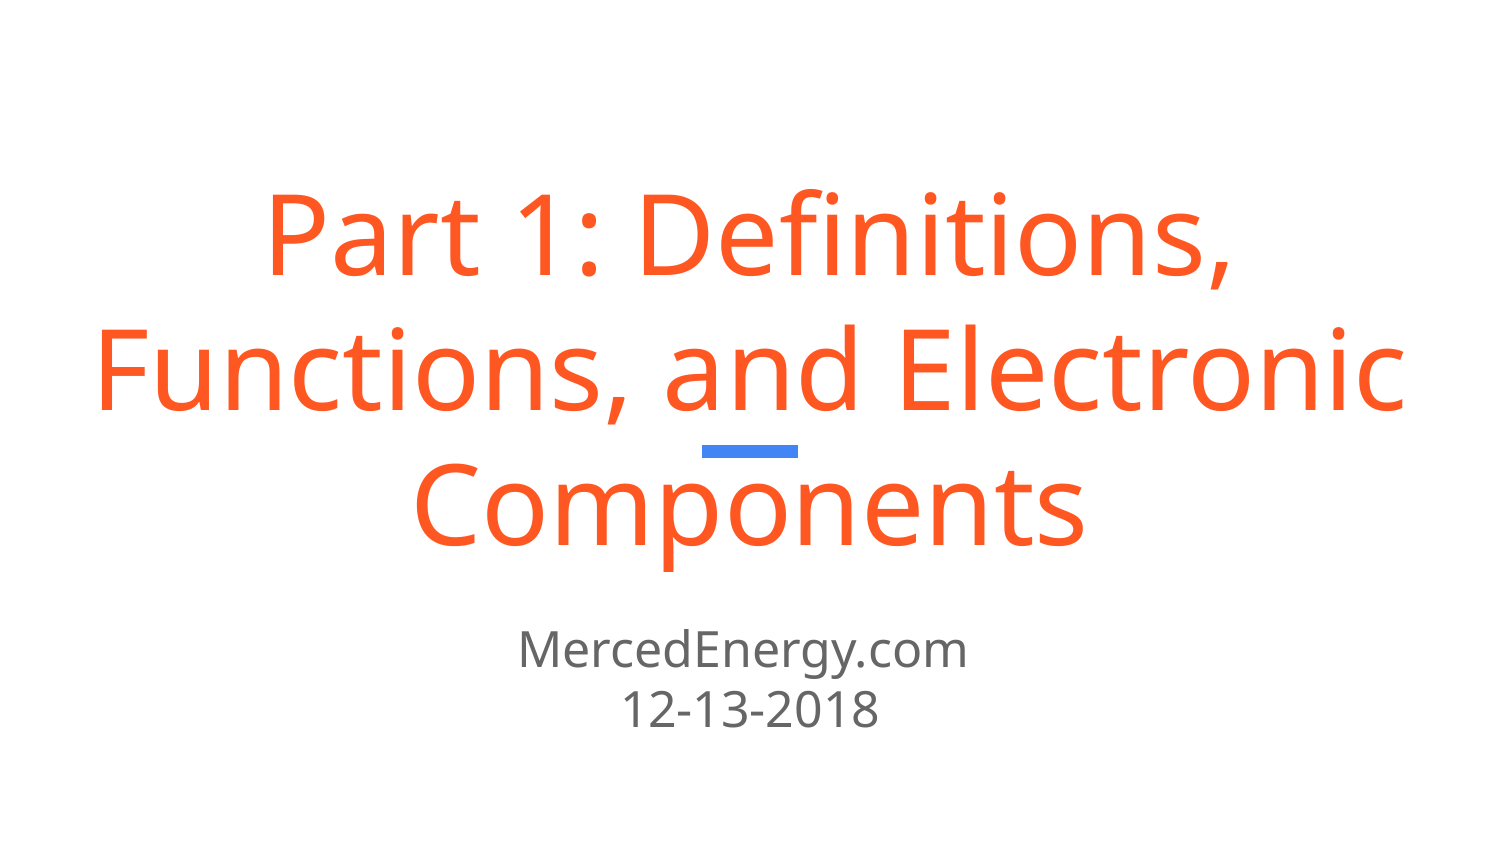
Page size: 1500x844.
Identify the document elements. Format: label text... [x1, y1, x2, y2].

subtitle MercedEnergy.com 12-13-2018 [51, 602, 1449, 723]
title Part 1: Definitions, Functions, and Electronic Components [51, 261, 1449, 583]
